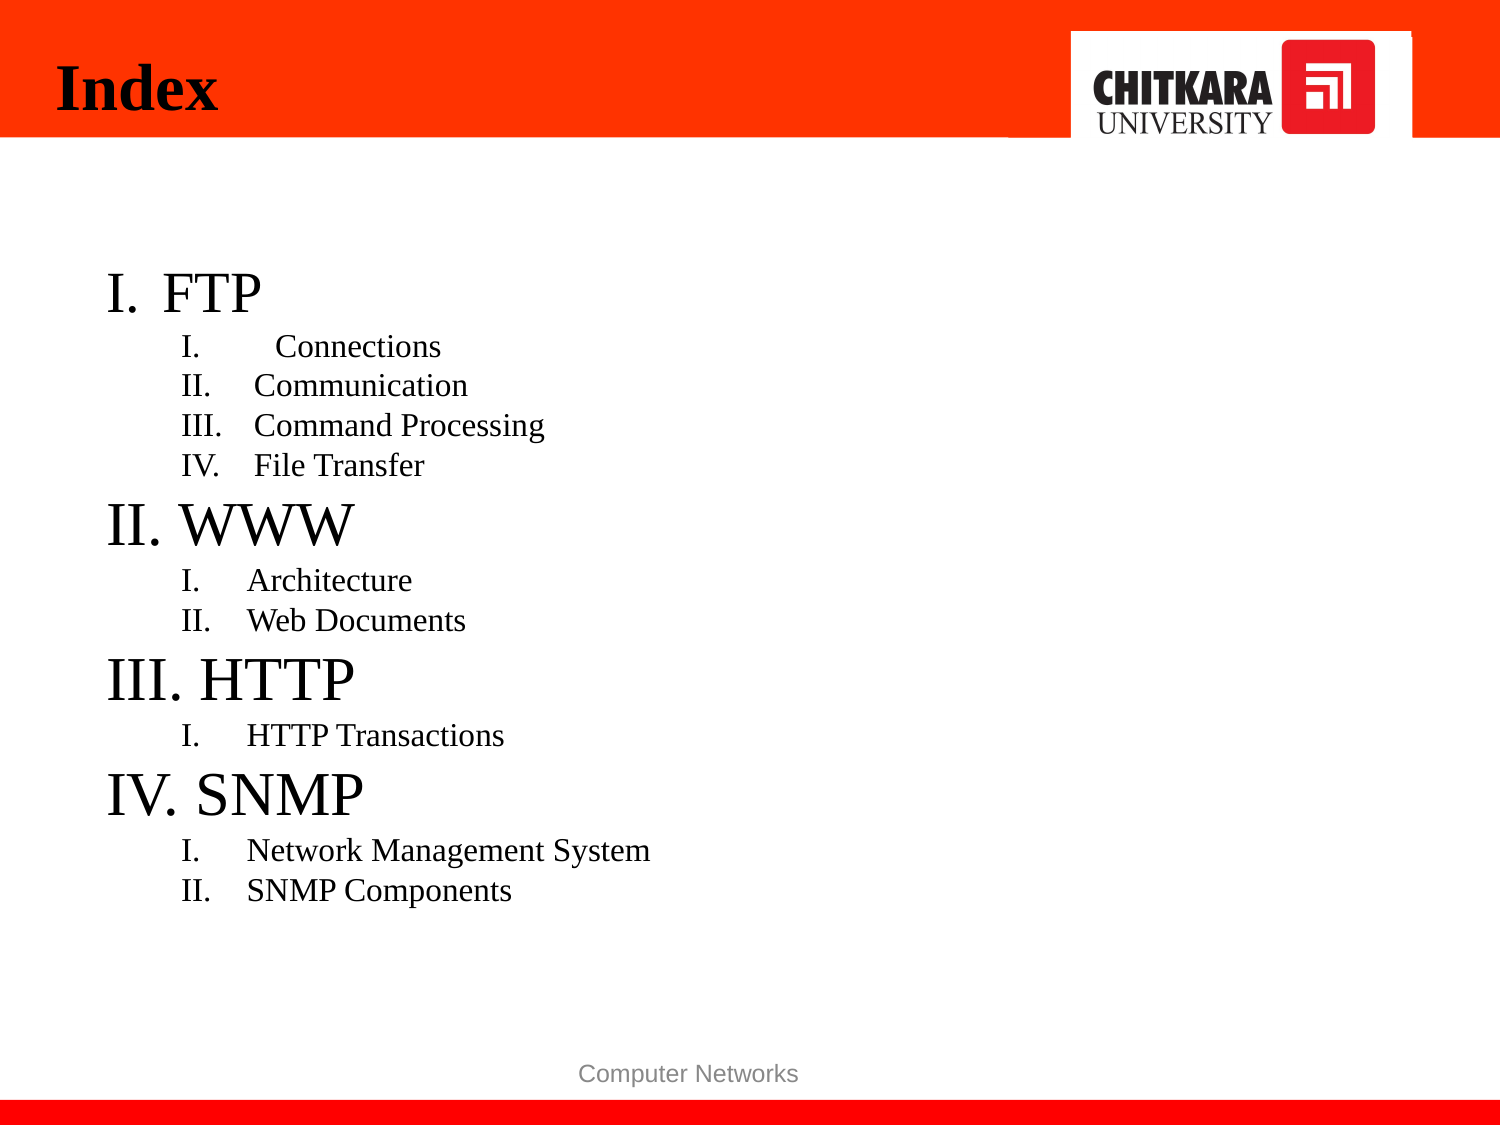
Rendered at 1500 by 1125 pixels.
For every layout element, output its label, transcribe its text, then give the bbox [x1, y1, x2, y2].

text_box [14, 153, 1409, 965]
list FTP Connections Communication Command Processing File Transfer WWW Architecture Web Documents HTTP HTTP Transactions SNMP Network Management System SNMP Components [106, 253, 1425, 1042]
footer Computer Networks [57, 1042, 1425, 1103]
text_box Index [40, 49, 1029, 153]
picture [1074, 37, 1390, 138]
